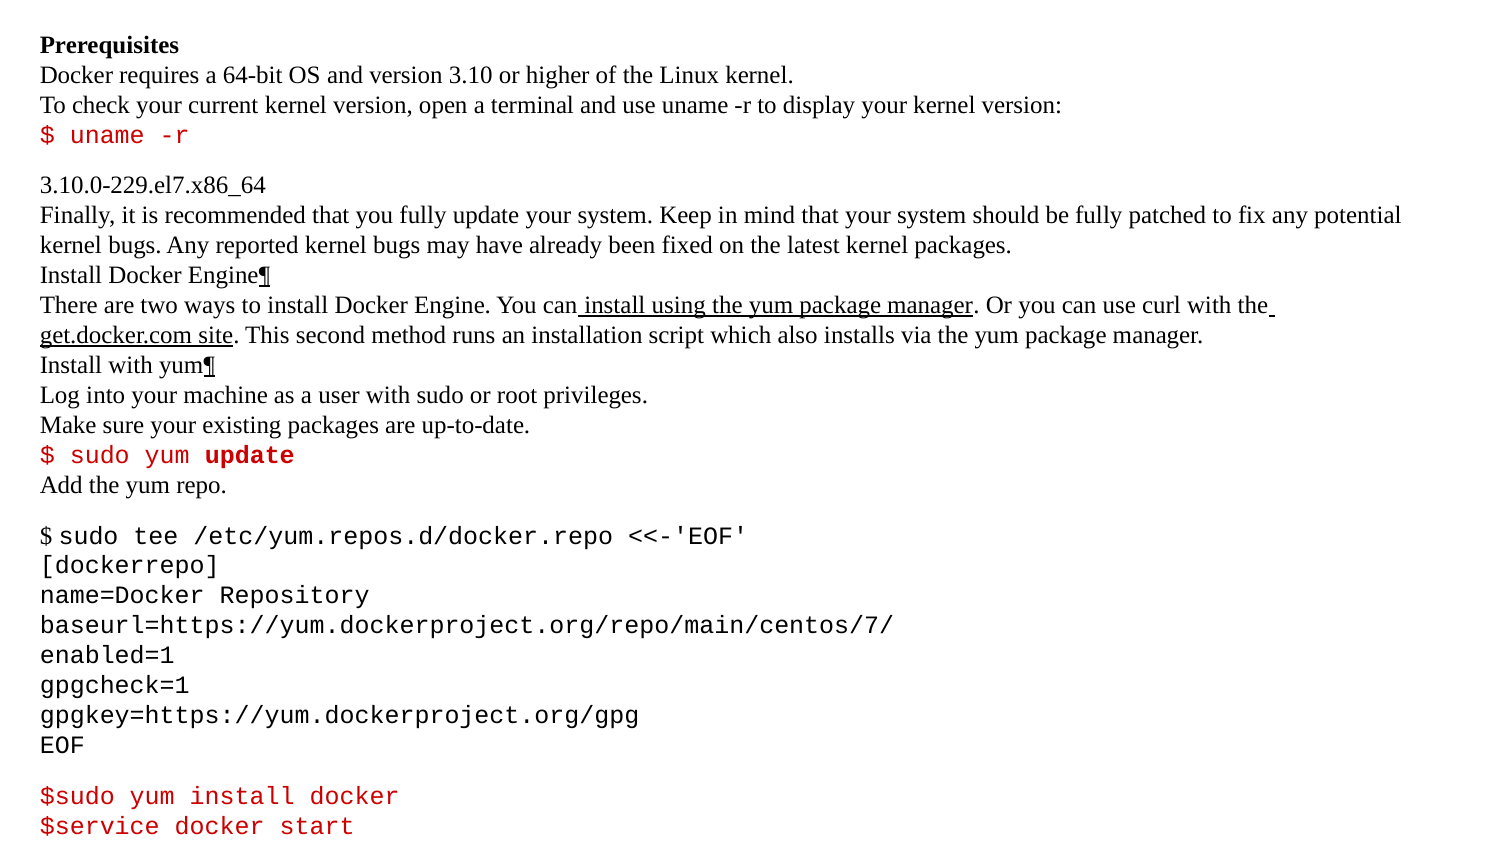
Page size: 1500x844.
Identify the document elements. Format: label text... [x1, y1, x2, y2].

subtitle Prerequisites Docker requires a 64-bit OS and version 3.10 or higher of the Linux kernel. To check your current kernel version, open a terminal and use uname -r to display your kernel version: $ uname -r 3.10.0-229.el7.x86_64 Finally, it is recommended that you fully update your system. Keep in mind that your system should be fully patched to fix any potential kernel bugs. Any reported kernel bugs may have already been fixed on the latest kernel packages. Install Docker Engine¶ There are two ways to install Docker Engine. You can install using the yum package manager. Or you can use curl with the get.docker.com site. This second method runs an installation script which also installs via the yum package manager. Install with yum¶ Log into your machine as a user with sudo or root privileges. Make sure your existing packages are up-to-date. $ sudo yum update Add the yum repo. $ sudo tee /etc/yum.repos.d/docker.repo <<-'EOF' [dockerrepo] name=Docker Repository baseurl=https://yum.dockerproject.org/repo/main/centos/7/ enabled=1 gpgcheck=1 gpgkey=https://yum.dockerproject.org/gpg EOF $sudo yum install docker $service docker start [24, 13, 1478, 844]
